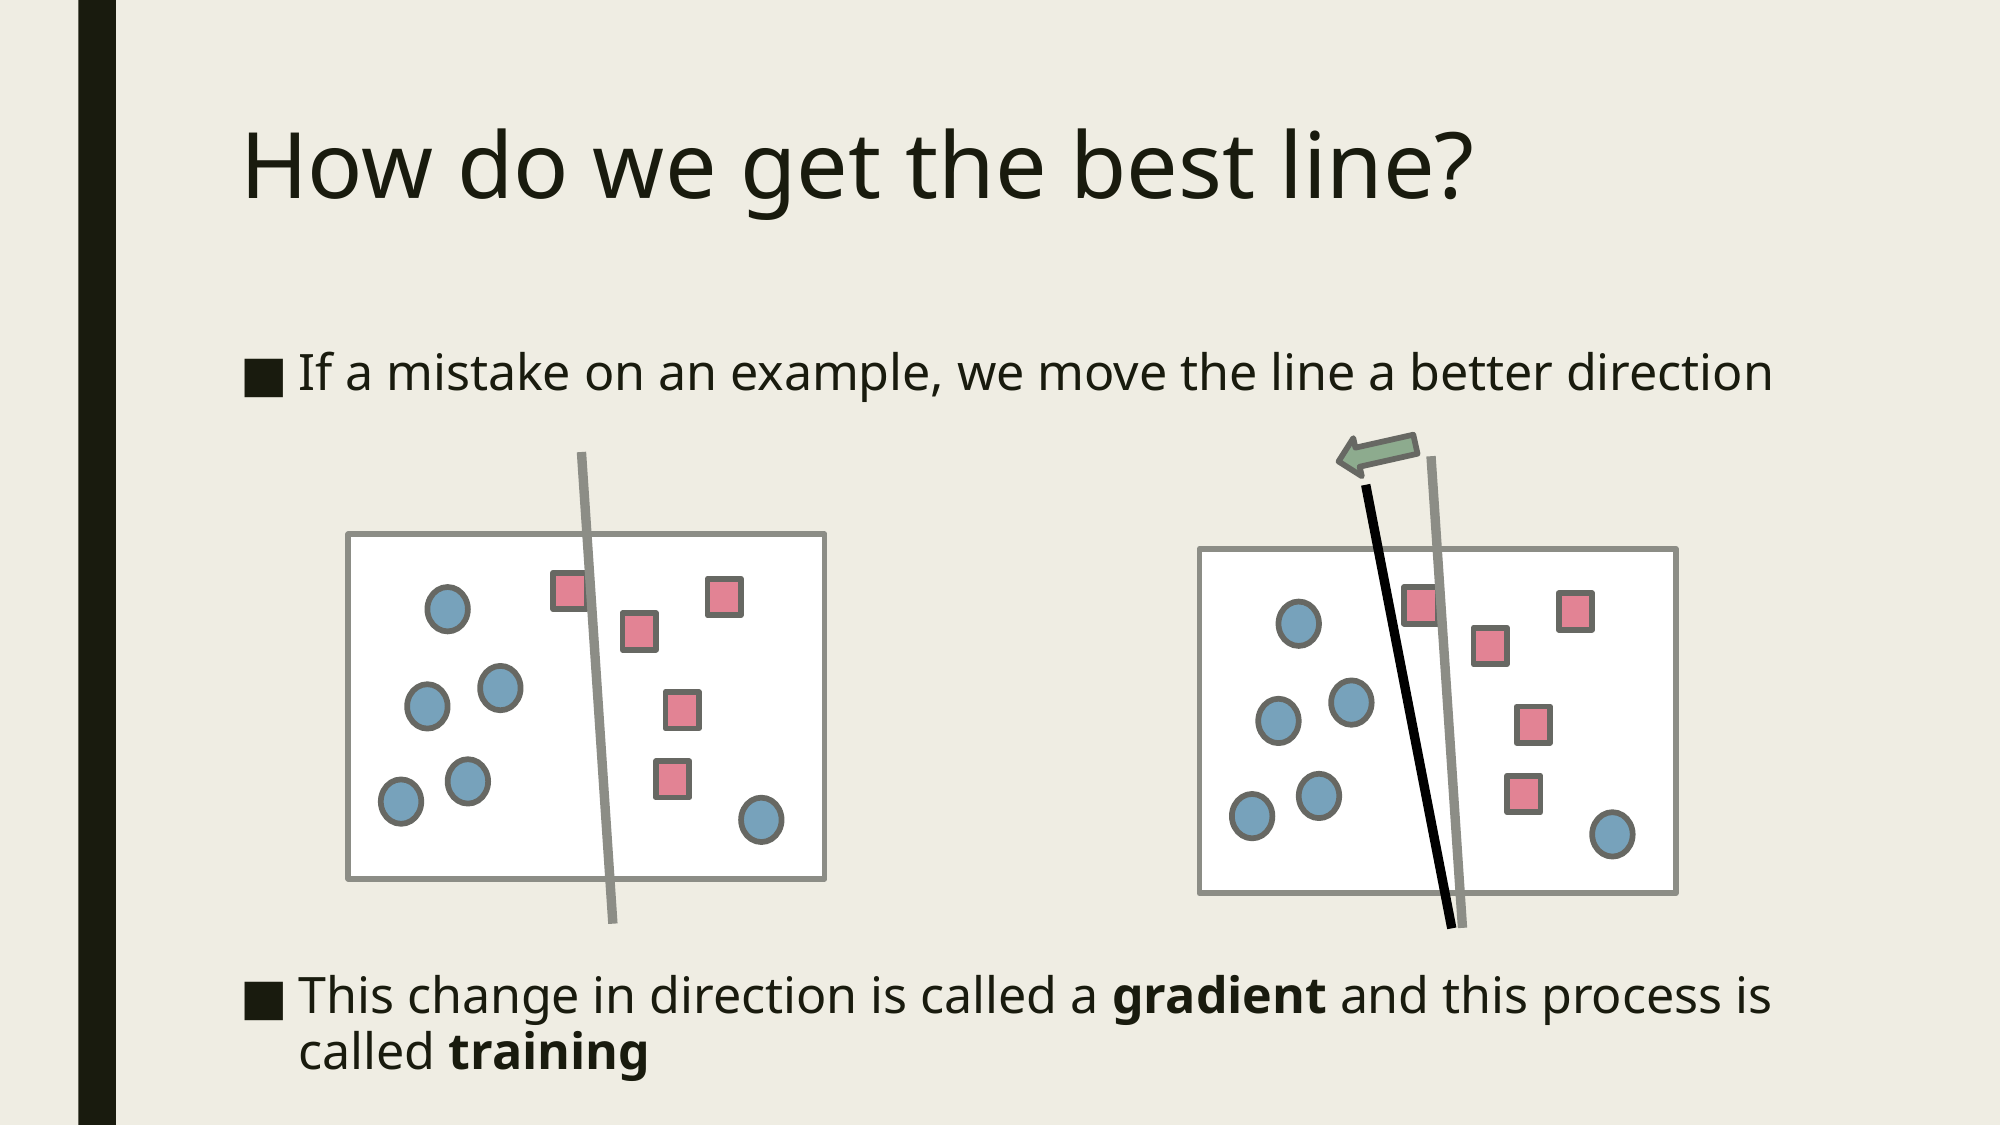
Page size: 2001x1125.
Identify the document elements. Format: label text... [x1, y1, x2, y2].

text_box [738, 794, 785, 845]
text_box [1365, 484, 1452, 929]
text_box [663, 689, 702, 731]
text_box [345, 531, 581, 882]
list If a mistake on an example, we move the line a better direction This change in direction is called a gradient and this process is called training [225, 337, 1800, 1125]
title How do we get the best line? [225, 112, 1800, 337]
text_box [1556, 590, 1595, 633]
text_box [705, 576, 744, 618]
text_box [1504, 773, 1543, 815]
text_box [377, 776, 425, 827]
text_box [1471, 625, 1510, 667]
text_box [653, 758, 692, 800]
text_box [550, 570, 581, 612]
text_box [1197, 546, 1365, 896]
text_box [1275, 598, 1322, 649]
text_box [1514, 704, 1553, 746]
text_box [1463, 546, 1679, 896]
text_box [1229, 791, 1276, 842]
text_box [1430, 456, 1463, 928]
text_box [613, 531, 827, 882]
text_box [620, 610, 659, 653]
text_box [1589, 809, 1636, 860]
text_box [444, 756, 492, 807]
text_box [1295, 770, 1343, 821]
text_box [581, 451, 613, 924]
text_box [1328, 677, 1365, 728]
text_box [477, 663, 524, 714]
text_box [1335, 431, 1421, 479]
text_box [404, 681, 451, 732]
text_box [424, 584, 471, 635]
text_box [1255, 695, 1302, 746]
